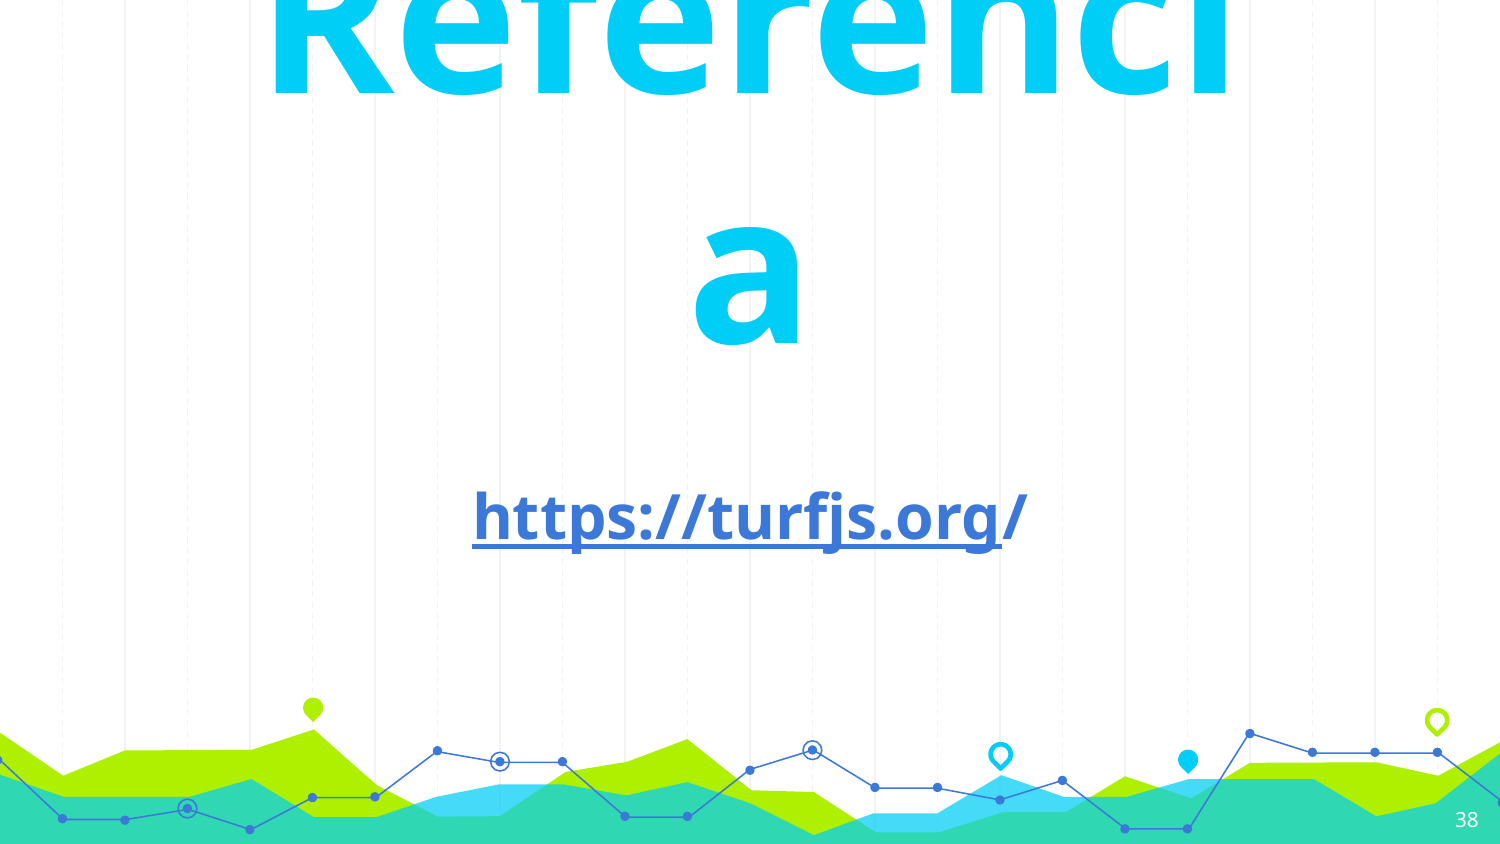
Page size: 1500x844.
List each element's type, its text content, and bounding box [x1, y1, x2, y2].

subtitle https://turfjs.org/ [209, 381, 1291, 658]
title Referência [209, 209, 1291, 381]
slide_number ‹#› [1403, 791, 1494, 844]
